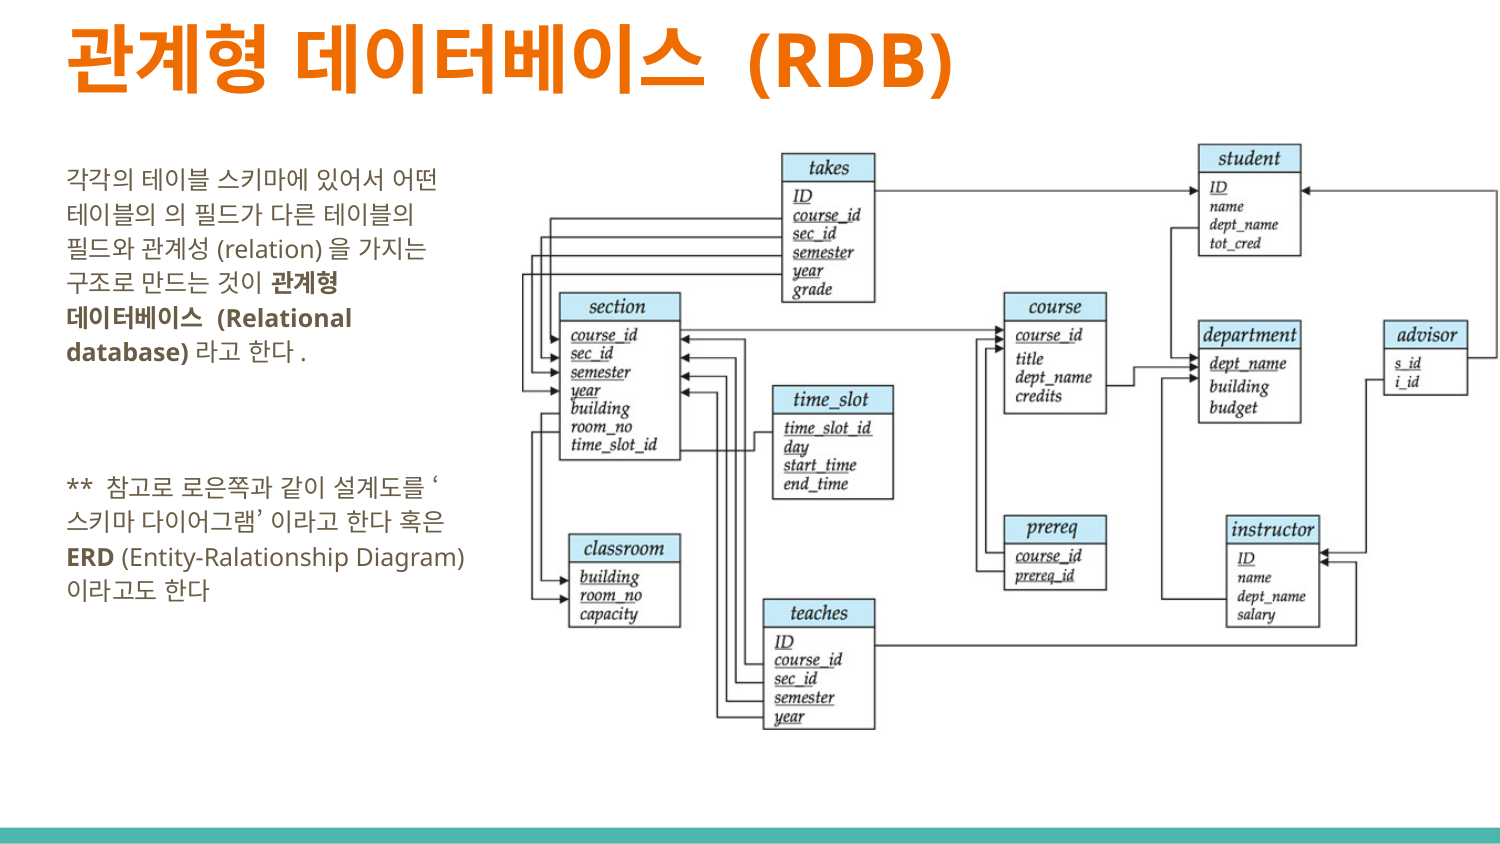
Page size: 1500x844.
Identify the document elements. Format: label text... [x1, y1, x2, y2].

list 각각의 테이블 스키마에 있어서 어떤 테이블의 의 필드가 다른 테이블의 필드와 관계성(relation)을 가지는 구조로 만드는 것이 관계형 데이터베이스 (Relational database)라고 한다. ** 참고로 로은쪽과 같이 설계도를 ‘스키마 다이어그램’ 이라고 한다 혹은 ERD (Entity-Ralationship Diagram) 이라고도 한다 [51, 145, 495, 715]
picture [520, 142, 1500, 732]
title 관계형 데이터베이스 (RDB) [51, 0, 1449, 114]
